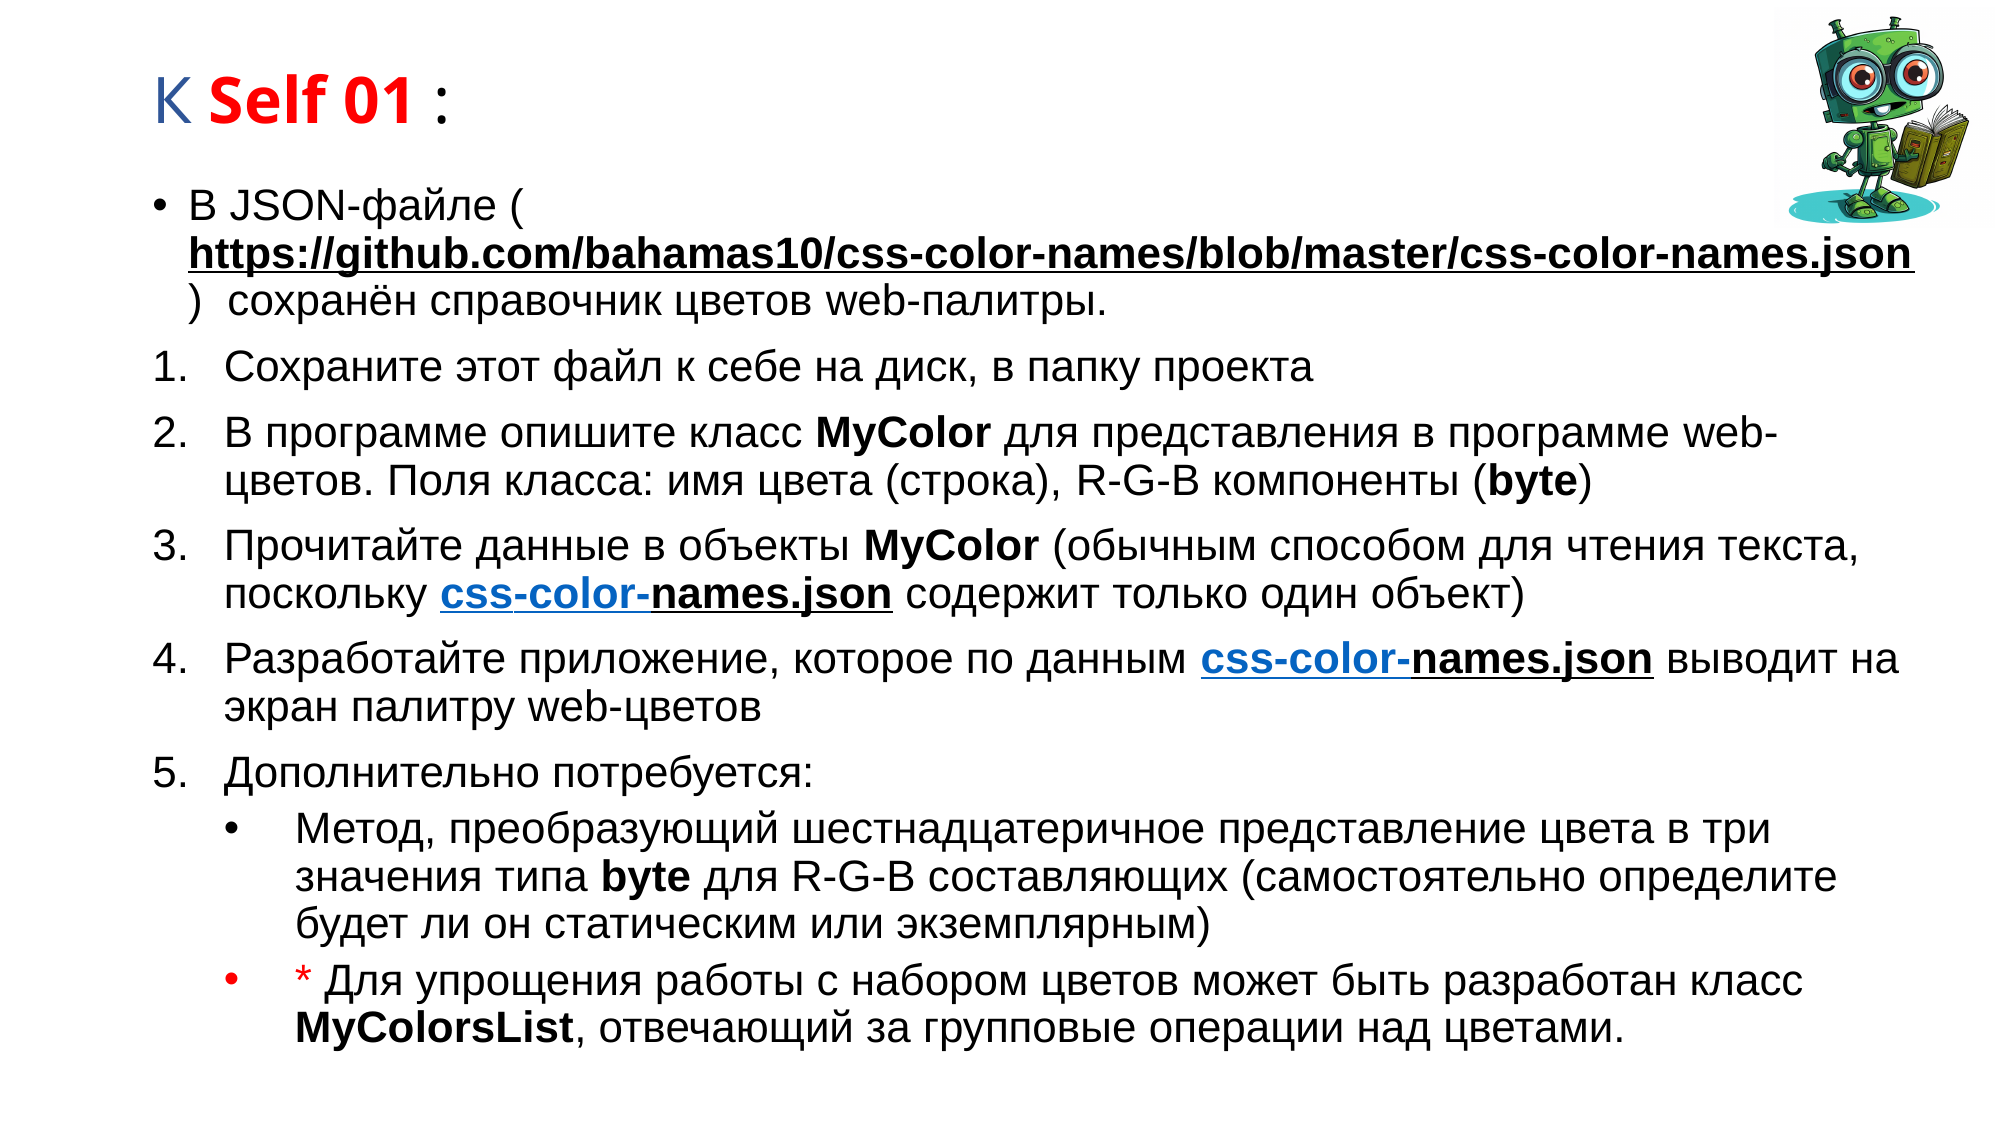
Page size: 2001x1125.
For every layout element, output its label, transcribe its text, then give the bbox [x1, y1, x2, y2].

list В JSON-файле (https://github.com/bahamas10/css-color-names/blob/master/css-color-names.json) сохранён справочник цветов web-палитры. Сохраните этот файл к себе на диск, в папку проекта В программе опишите класс MyColor для представления в программе web-цветов. Поля класса: имя цвета (строка), R-G-B компоненты (byte) Прочитайте данные в объекты MyColor (обычным способом для чтения текста, поскольку css-color-names.json содержит только один объект) Разработайте приложение, которое по данным css-color-names.json выводит на экран палитру web-цветов Дополнительно потребуется: Метод, преобразующий шестнадцатеричное представление цвета в три значения типа byte для R-G-B составляющих (самостоятельно определите будет ли он статическим или экземплярным) * Для упрощения работы с набором цветов может быть разработан класс MyColorsList, отвечающий за групповые операции над цветами. [137, 175, 1935, 1066]
picture [1774, 7, 1995, 228]
title К Self 01 : [137, 59, 1863, 145]
